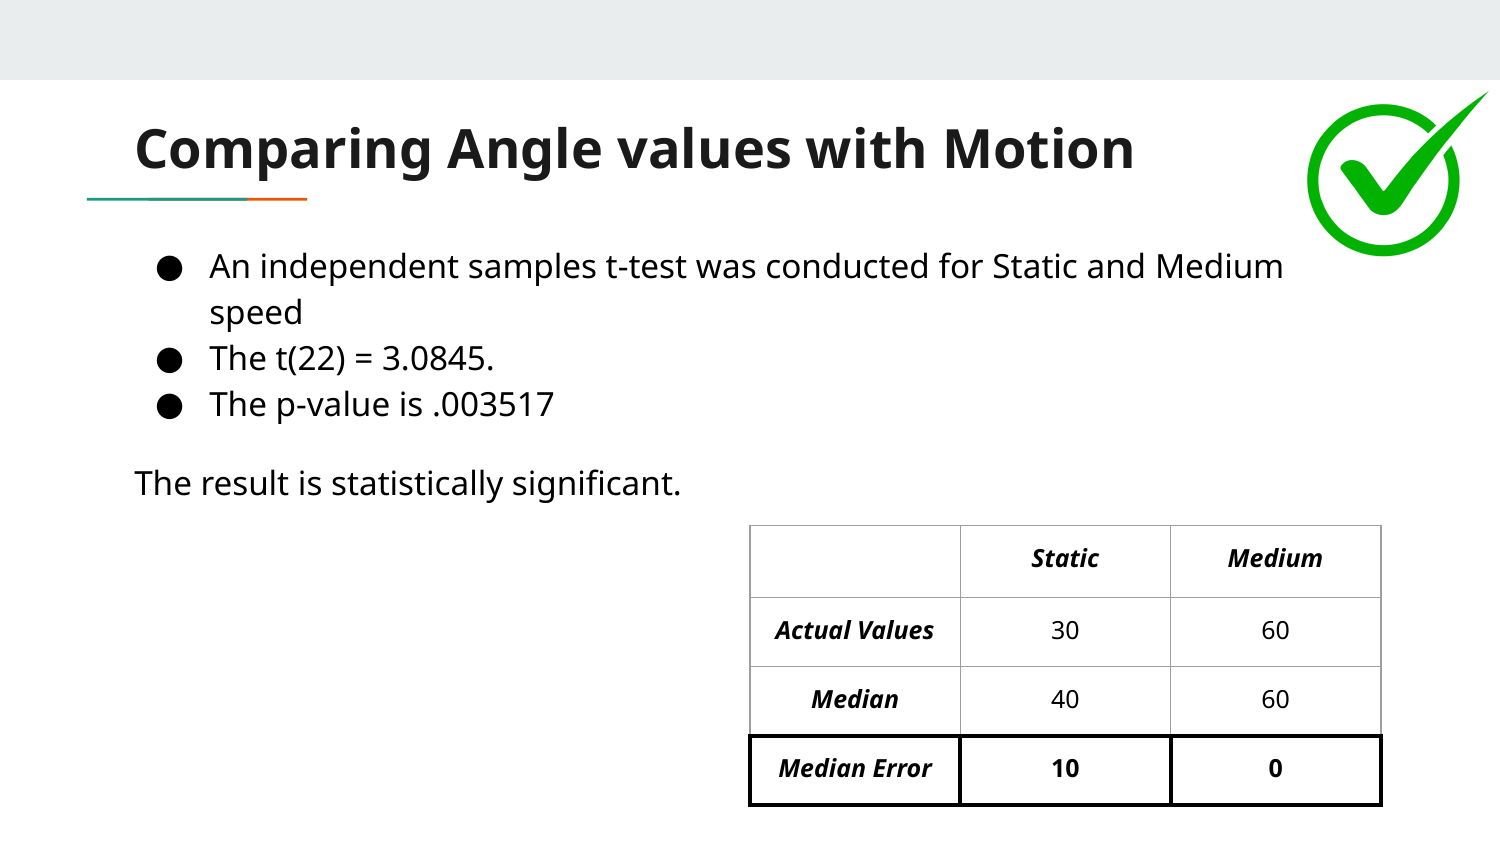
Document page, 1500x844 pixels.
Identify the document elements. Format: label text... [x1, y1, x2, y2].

table_cell 60 [1171, 598, 1380, 666]
table_cell 10 [962, 738, 1169, 803]
table_cell 30 [961, 598, 1170, 666]
table_header [751, 526, 960, 597]
table_cell 60 [1171, 667, 1380, 734]
list An independent samples t-test was conducted for Static and Medium speed The t(22) = 3.0845. The p-value is .003517 The result is statistically significant. [119, 224, 1381, 596]
table_cell Median Error [752, 738, 958, 803]
table_header Static [961, 526, 1170, 597]
picture [1291, 86, 1500, 268]
table_cell Median [751, 667, 960, 734]
table_cell 0 [1173, 738, 1379, 803]
table_cell Actual Values [751, 598, 960, 666]
title Comparing Angle values with Motion [119, 99, 1286, 187]
table_cell 40 [961, 667, 1170, 734]
table_header Medium [1171, 526, 1380, 597]
